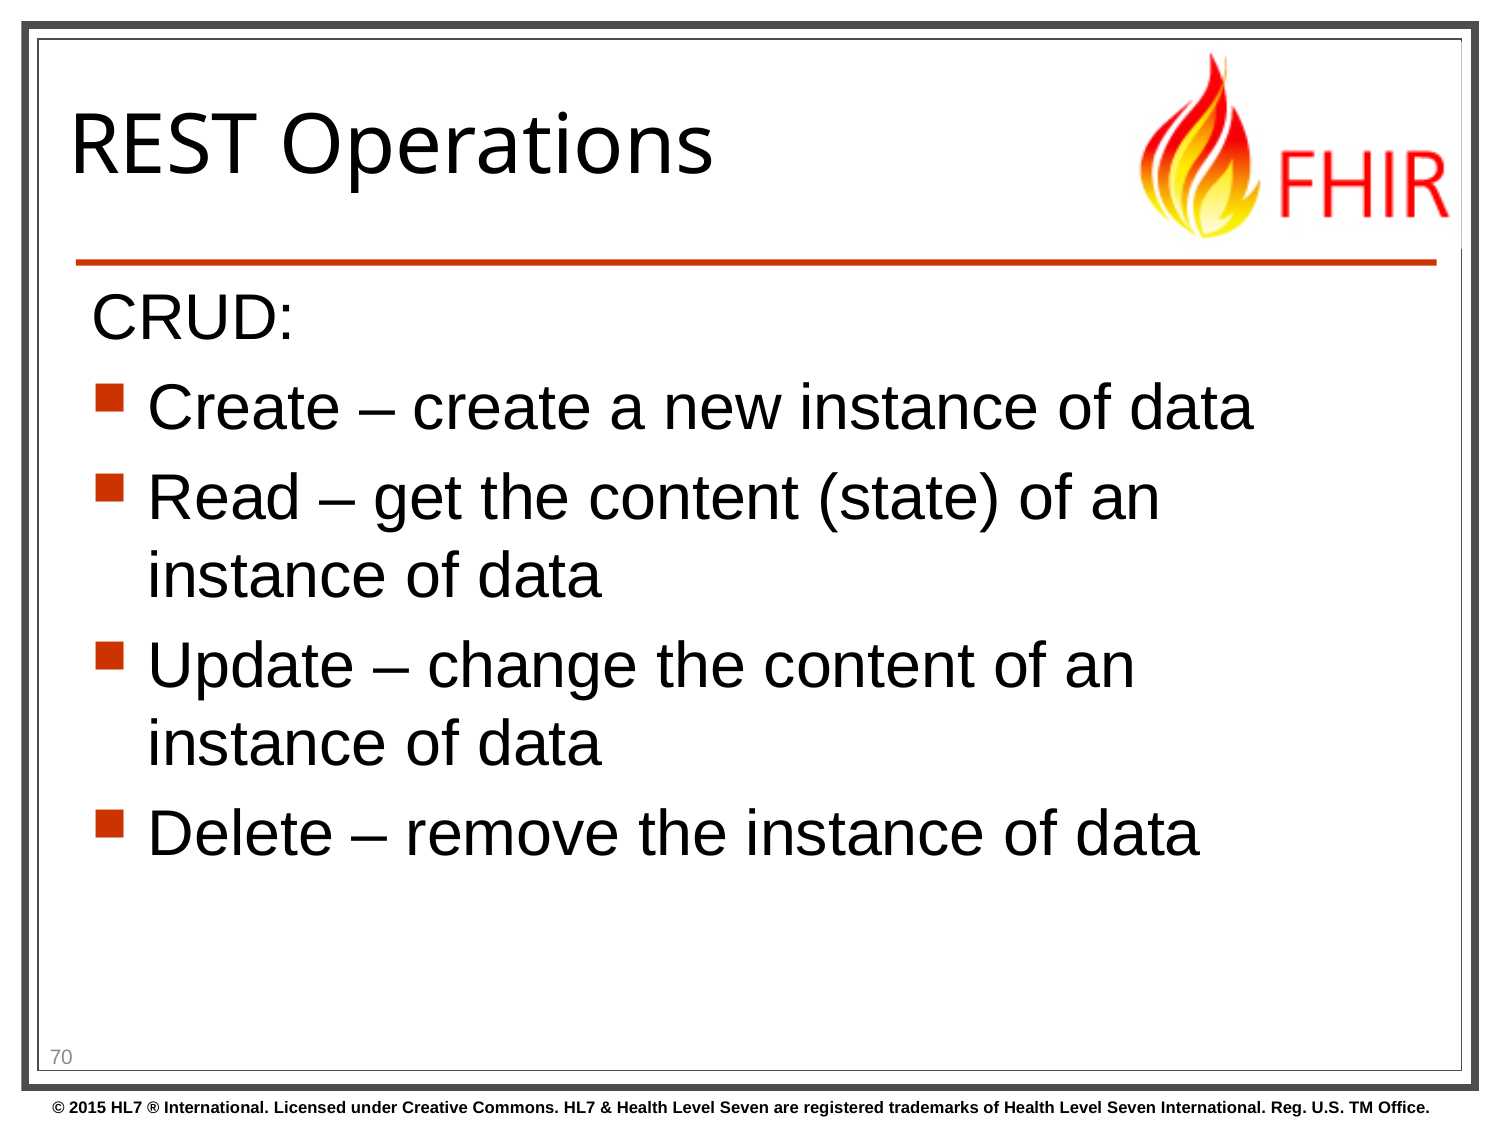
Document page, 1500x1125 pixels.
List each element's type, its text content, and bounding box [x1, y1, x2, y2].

slide_number 70 [23, 1018, 99, 1094]
title REST Operations [53, 54, 1128, 244]
picture [1128, 42, 1462, 249]
list CRUD: Create – create a new instance of data Read – get the content (state) of an instance of data Update – change the content of an instance of data Delete – remove the instance of data [76, 267, 1402, 1031]
